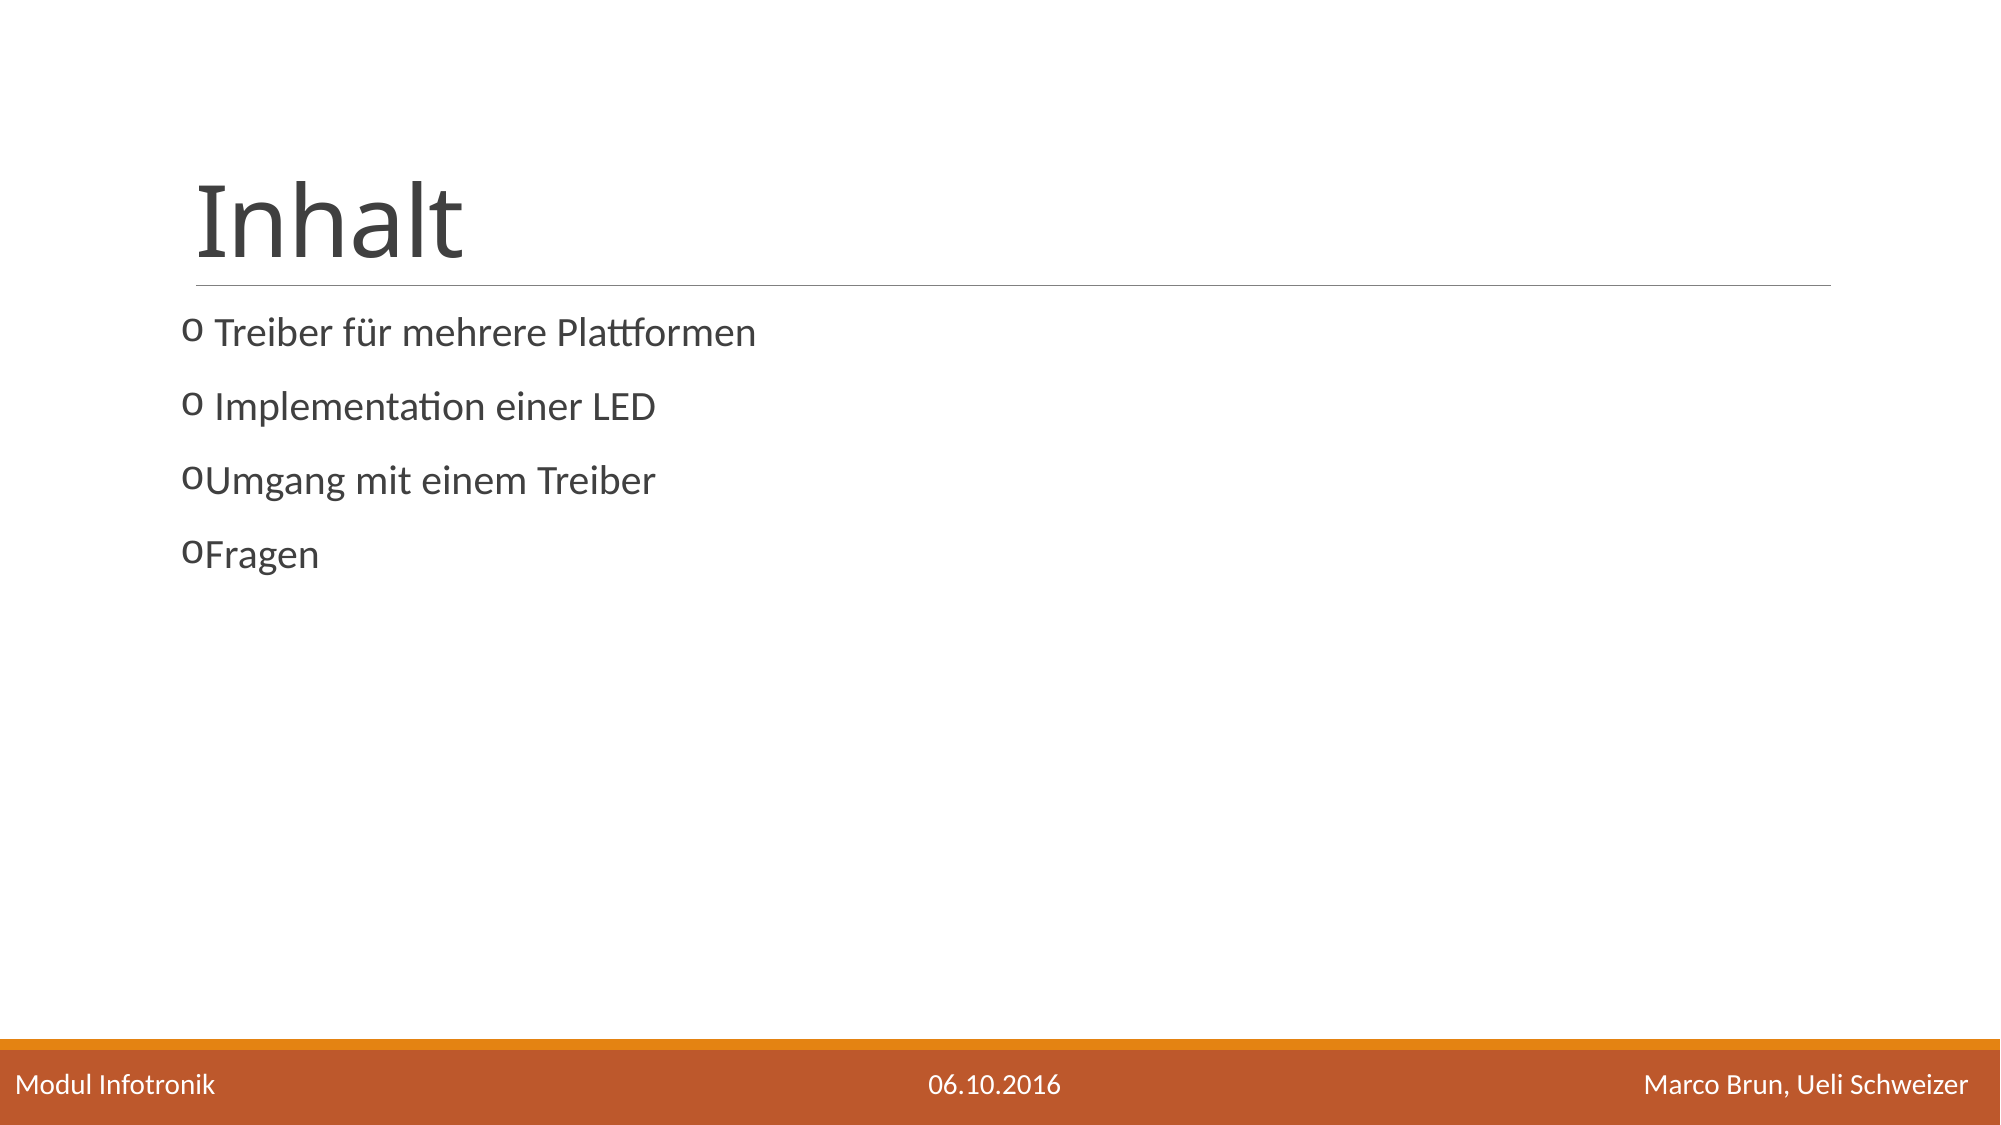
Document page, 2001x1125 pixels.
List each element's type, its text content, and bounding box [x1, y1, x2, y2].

title Inhalt [180, 47, 1830, 285]
list Treiber für mehrere Plattformen Implementation einer LED Umgang mit einem Treiber Fragen [180, 302, 1830, 963]
text_box Modul Infotronik [0, 1057, 268, 1108]
text_box 06.10.2016 [913, 1057, 1181, 1108]
text_box Marco Brun, Ueli Schweizer [1628, 1057, 2000, 1108]
